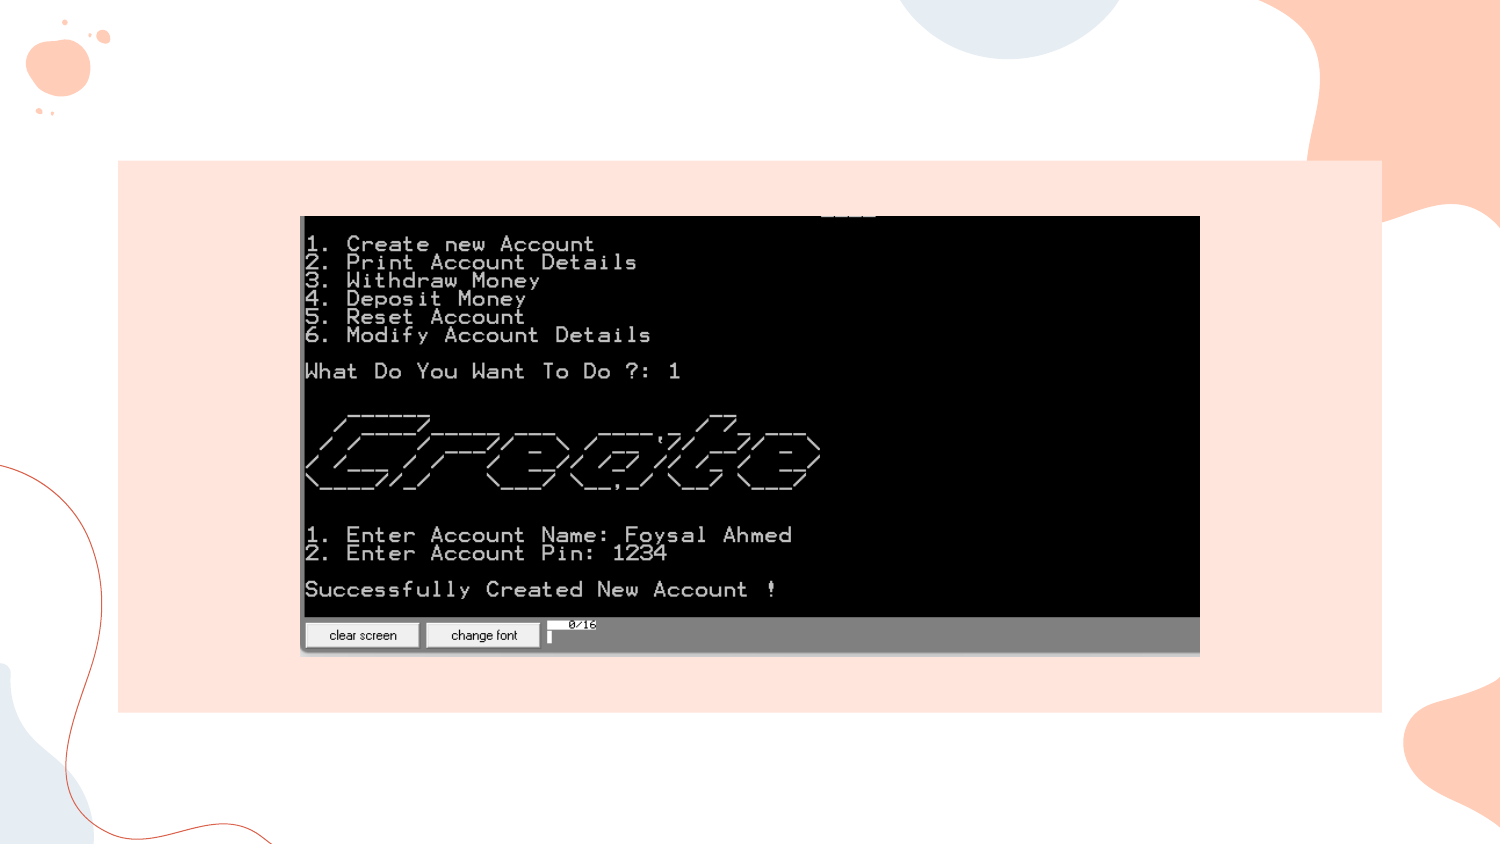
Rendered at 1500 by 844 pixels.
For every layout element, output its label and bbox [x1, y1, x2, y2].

picture [299, 216, 1201, 658]
list [118, 160, 1382, 713]
